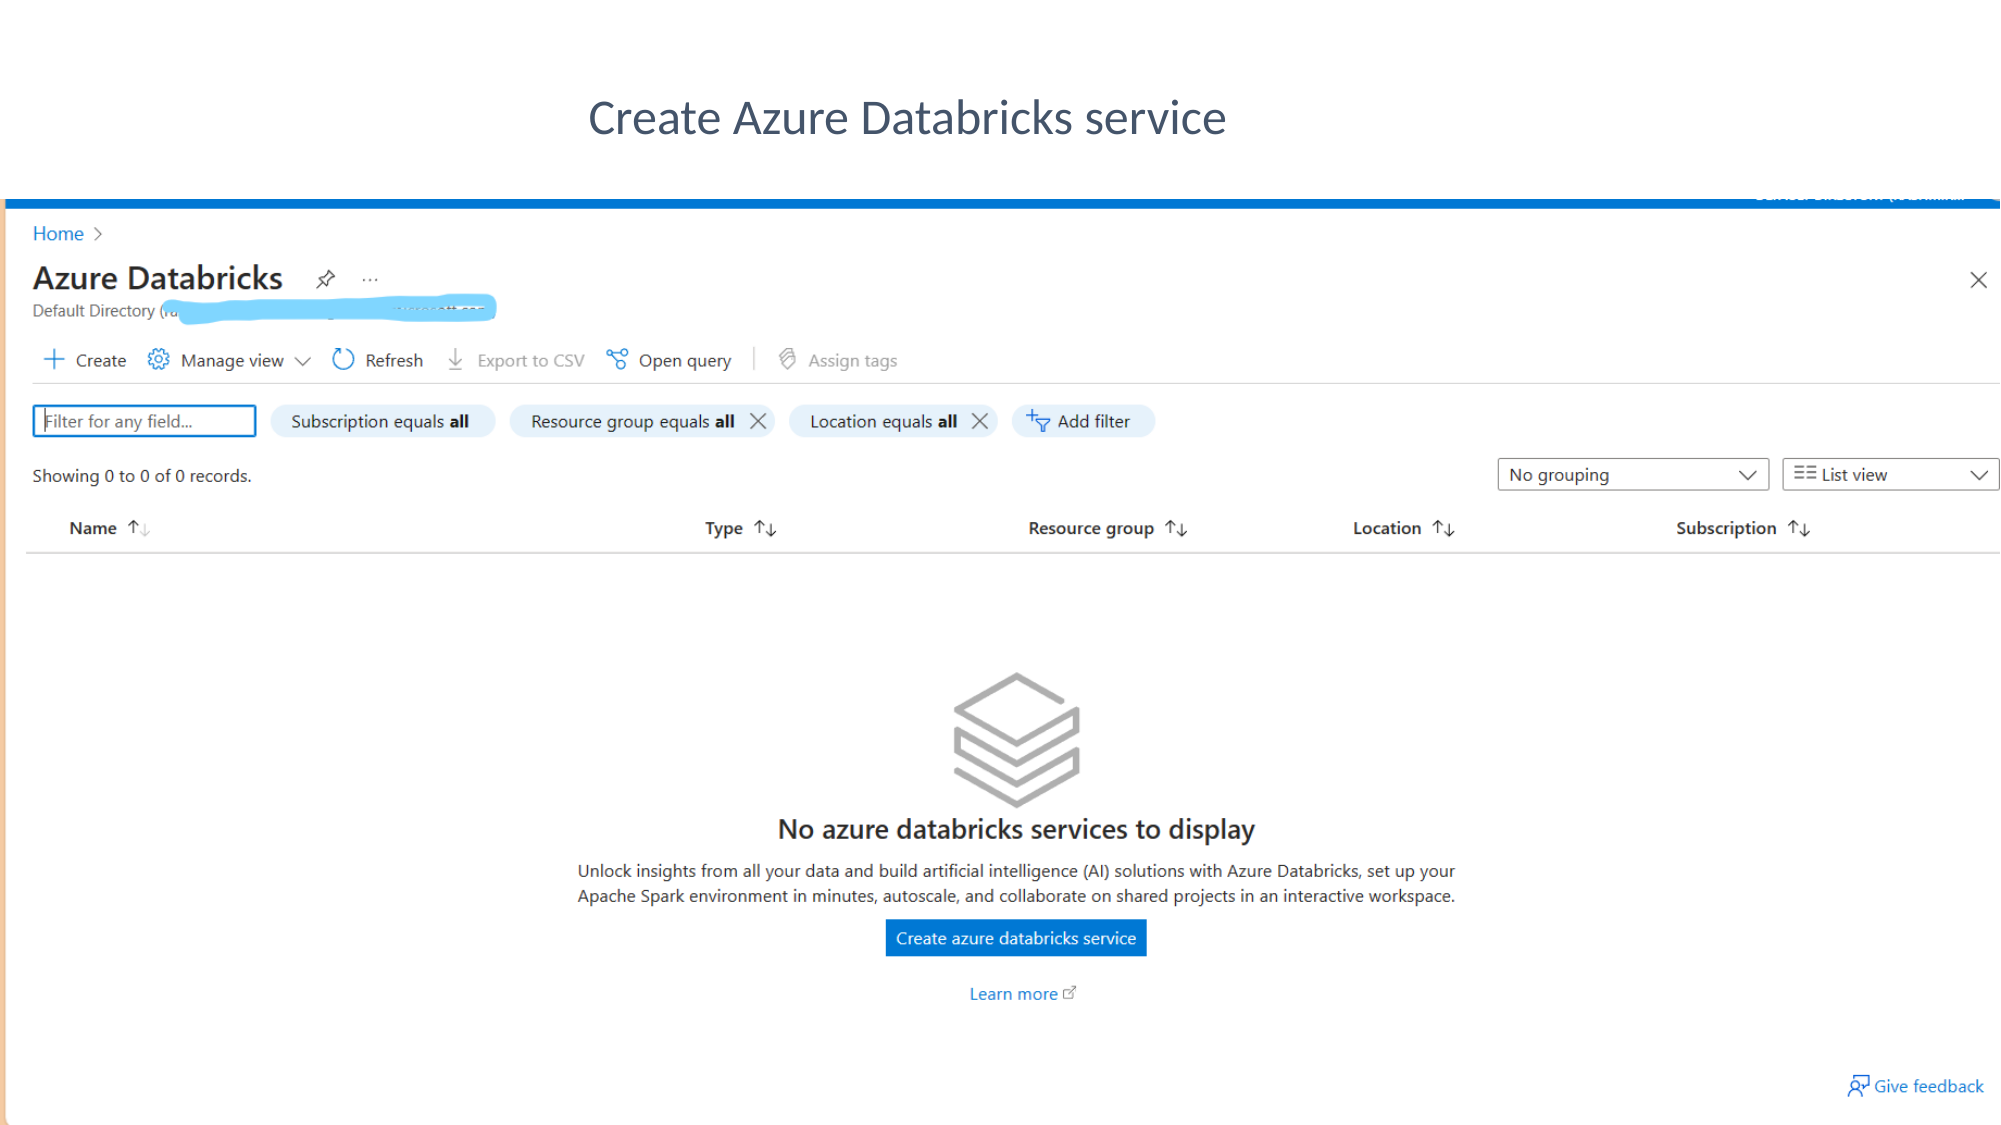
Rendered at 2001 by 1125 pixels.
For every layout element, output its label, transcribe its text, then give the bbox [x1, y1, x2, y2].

picture [0, 199, 2000, 1125]
text_box Create Azure Databricks service [573, 77, 1671, 152]
